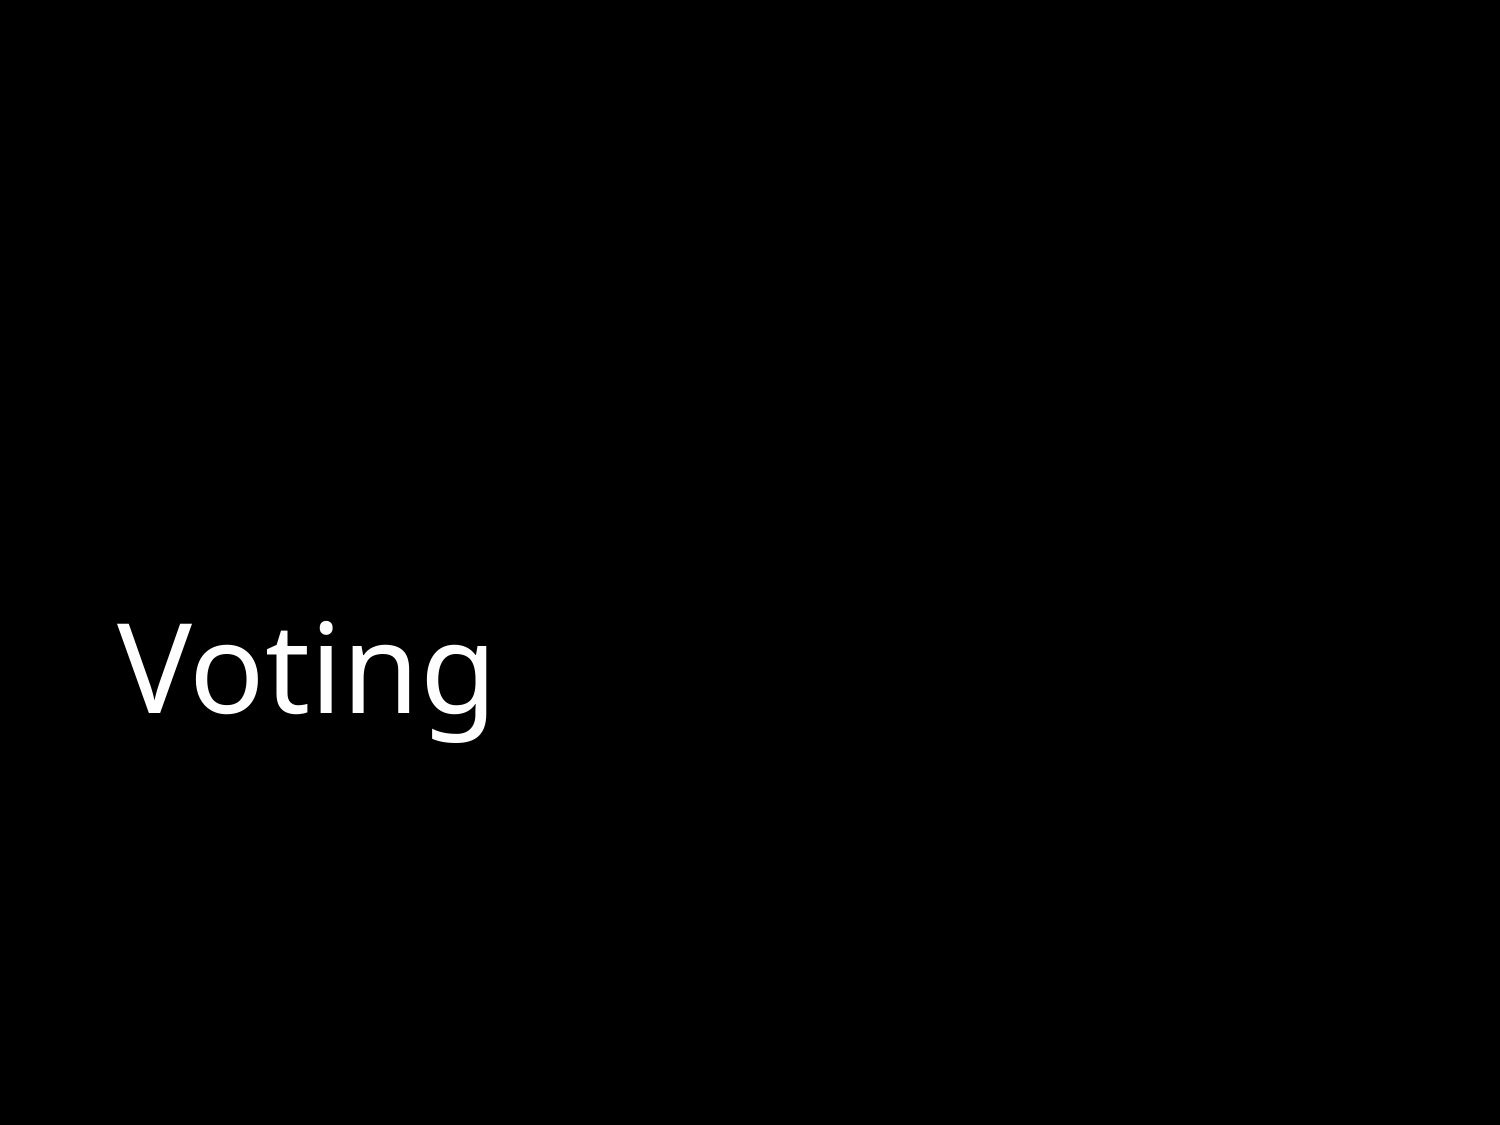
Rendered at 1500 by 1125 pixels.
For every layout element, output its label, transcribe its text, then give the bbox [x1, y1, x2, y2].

title Voting [102, 280, 1397, 749]
